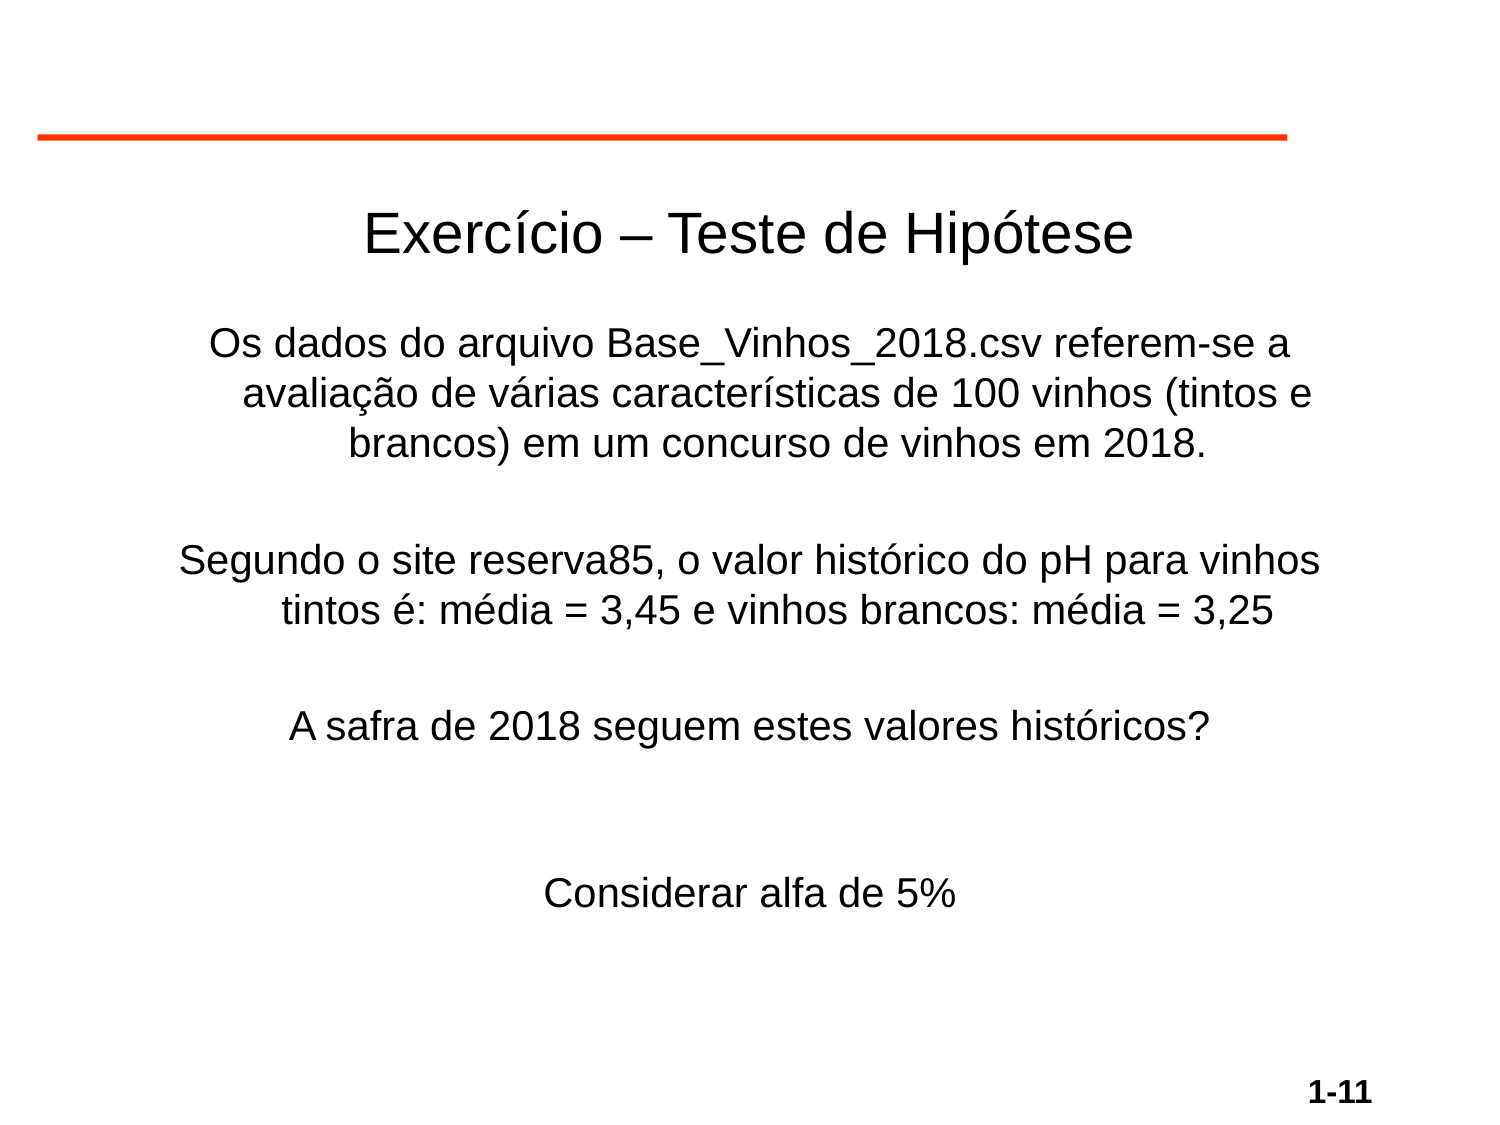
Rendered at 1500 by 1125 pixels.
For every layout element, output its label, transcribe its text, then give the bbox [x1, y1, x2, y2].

list Exercício – Teste de Hipótese Os dados do arquivo Base_Vinhos_2018.csv referem-se a avaliação de várias características de 100 vinhos (tintos e brancos) em um concurso de vinhos em 2018. Segundo o site reserva85, o valor histórico do pH para vinhos tintos é: média = 3,45 e vinhos brancos: média = 3,25 A safra de 2018 seguem estes valores históricos? Considerar alfa de 5% [112, 187, 1388, 1050]
slide_number 1-11 [1262, 1062, 1388, 1125]
